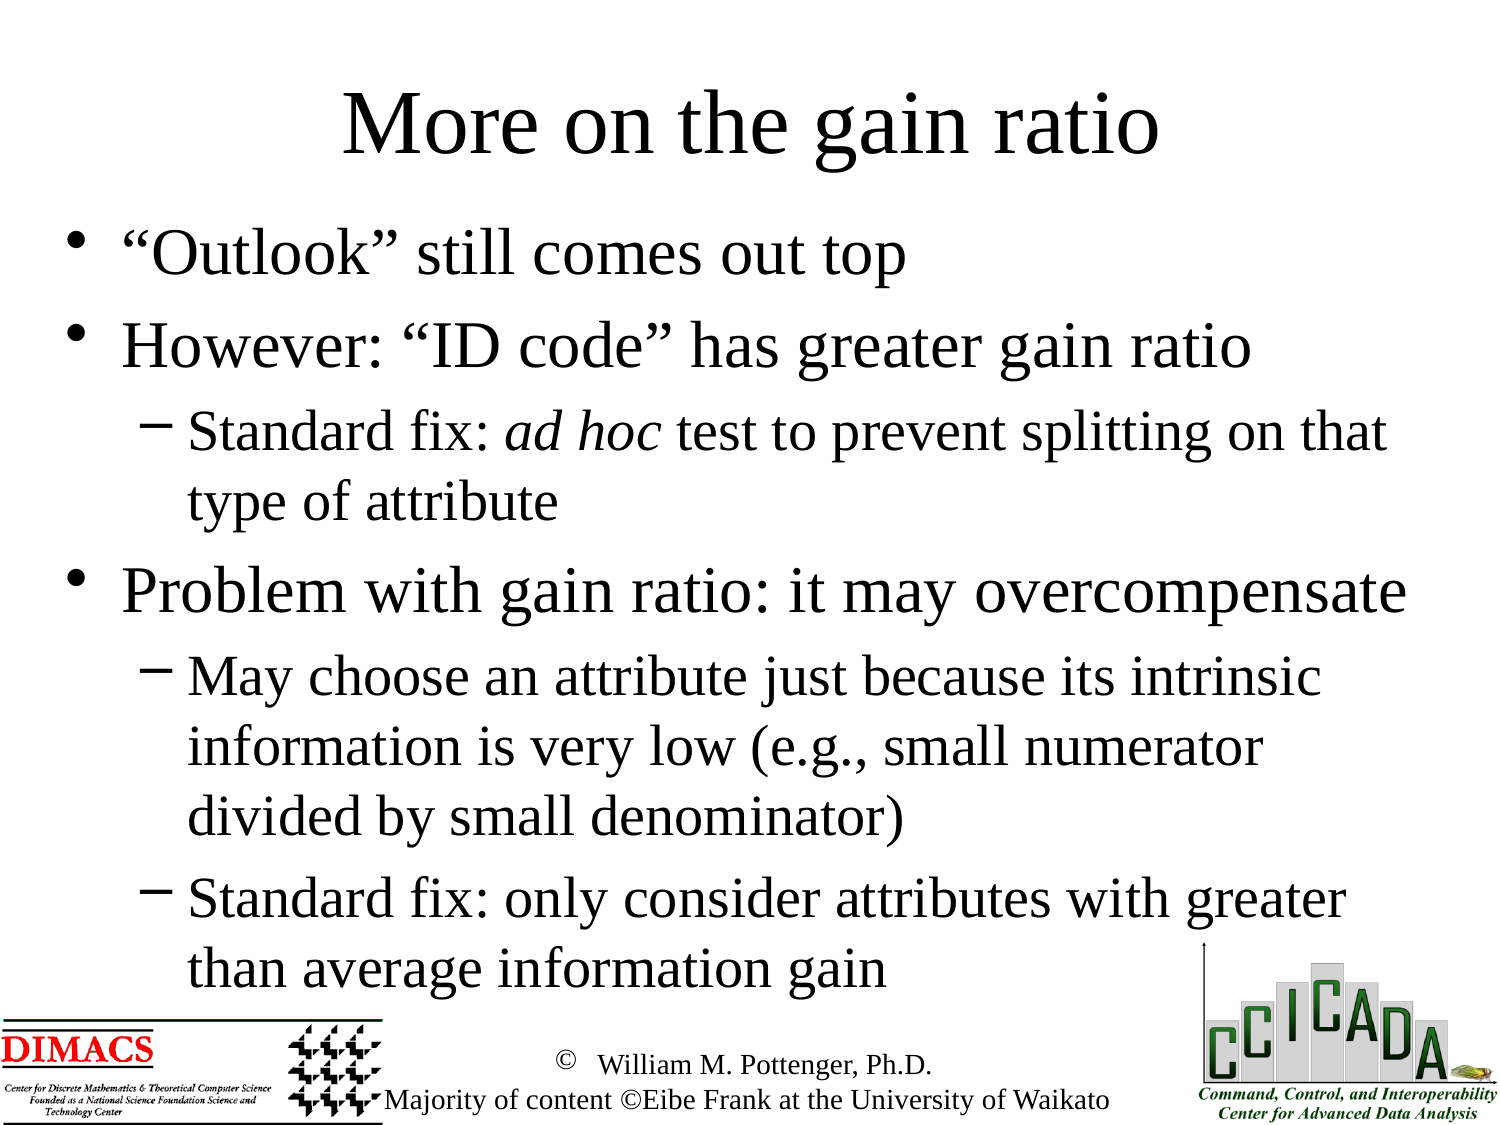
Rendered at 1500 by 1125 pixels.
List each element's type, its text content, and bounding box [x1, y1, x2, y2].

picture [0, 1019, 388, 1125]
text_box More on the gain ratio [52, 29, 1453, 205]
picture [1196, 939, 1500, 1125]
text_box “Outlook” still comes out top However: “ID code” has greater gain ratio Standard fix: ad hoc test to prevent splitting on that type of attribute Problem with gain ratio: it may overcompensate May choose an attribute just because its intrinsic information is very low (e.g., small numerator divided by small denominator) Standard fix: only consider attributes with greater than average information gain [50, 200, 1450, 913]
footer William M. Pottenger, Ph.D. Majority of content ©Eibe Frank at the University of Waikato [337, 1037, 1150, 1088]
